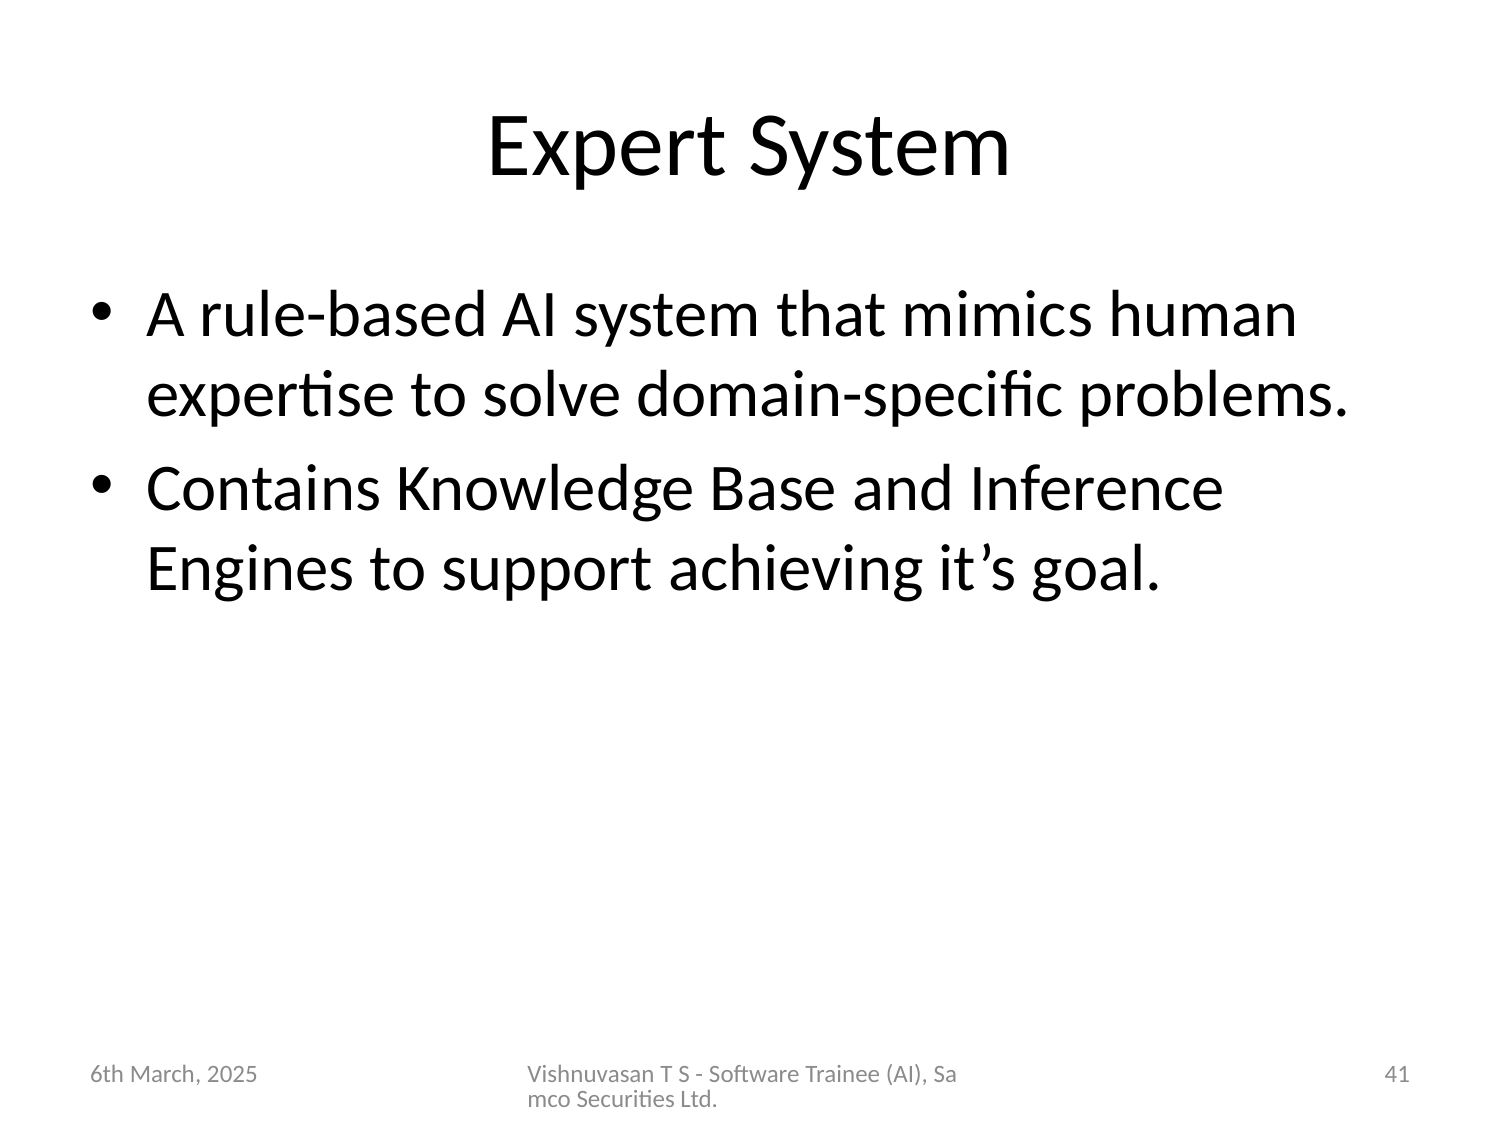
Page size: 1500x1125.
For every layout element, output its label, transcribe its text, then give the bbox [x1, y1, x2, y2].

slide_number 41 [1074, 1042, 1425, 1103]
list A rule-based AI system that mimics human expertise to solve domain-specific problems. Contains Knowledge Base and Inference Engines to support achieving it’s goal. [75, 262, 1425, 1005]
footer Vishnuvasan T S - Software Trainee (AI), Samco Securities Ltd. [512, 1042, 988, 1103]
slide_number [75, 1042, 425, 1103]
title Expert System [75, 45, 1425, 233]
